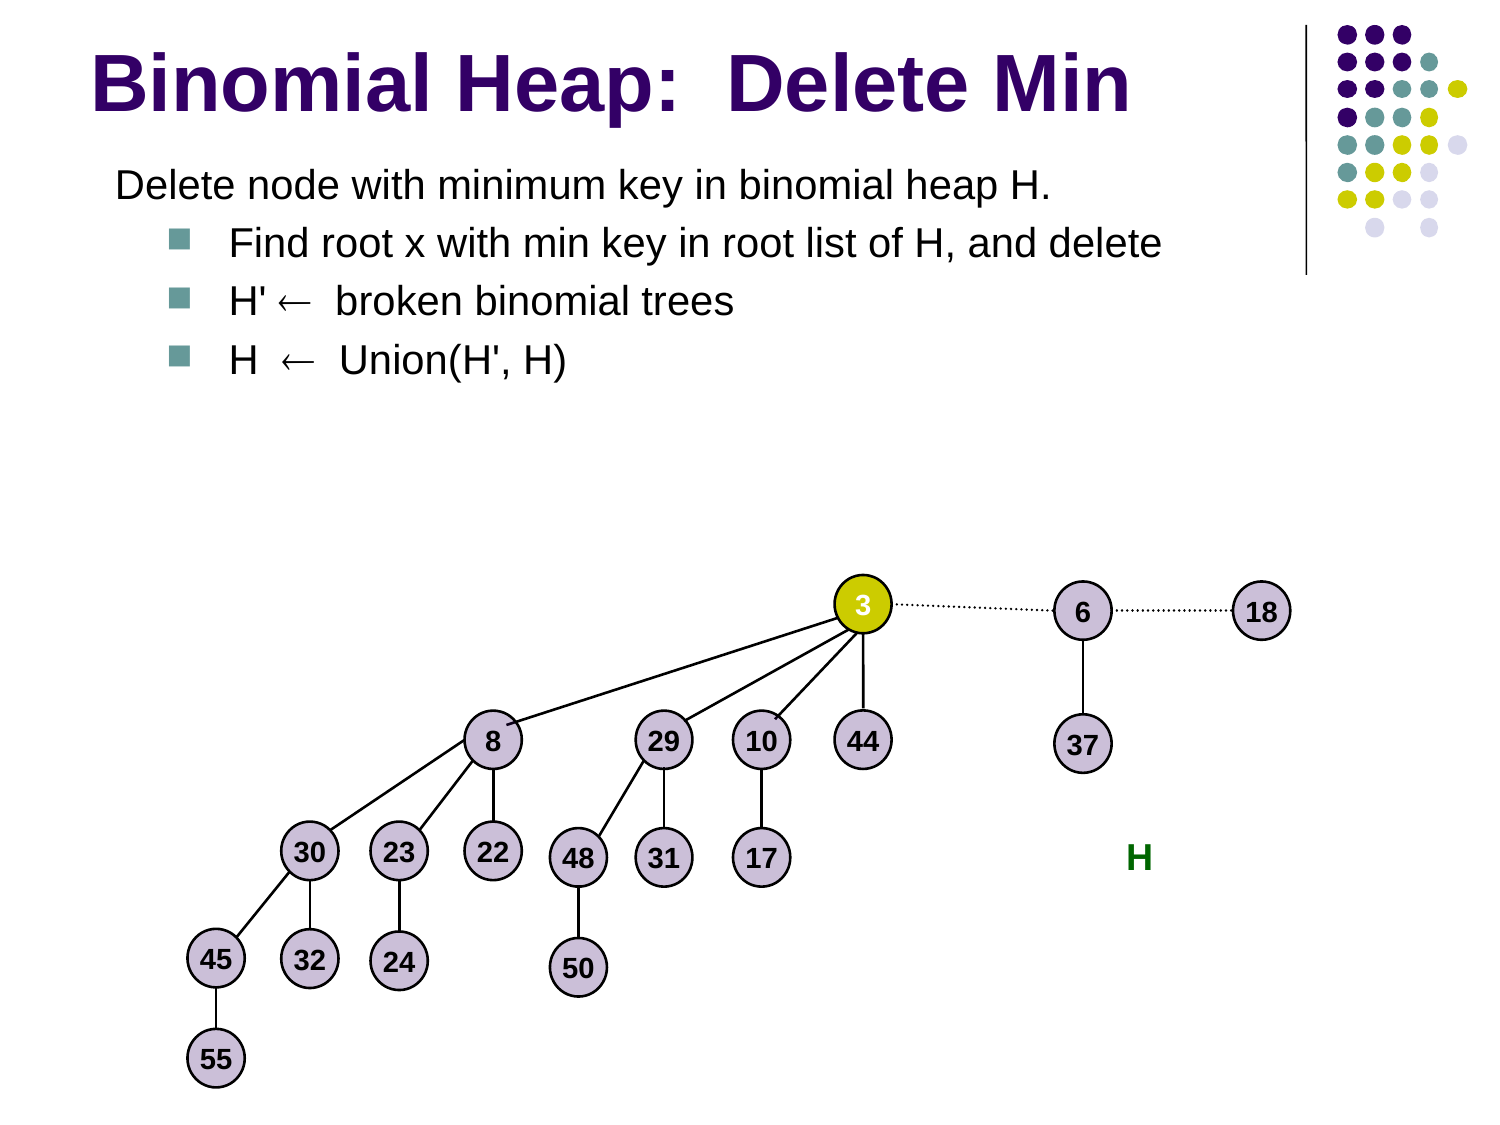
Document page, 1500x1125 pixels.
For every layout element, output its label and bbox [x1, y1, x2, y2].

text_box [187, 574, 1291, 1088]
title [75, 20, 1313, 135]
list [99, 149, 1388, 563]
